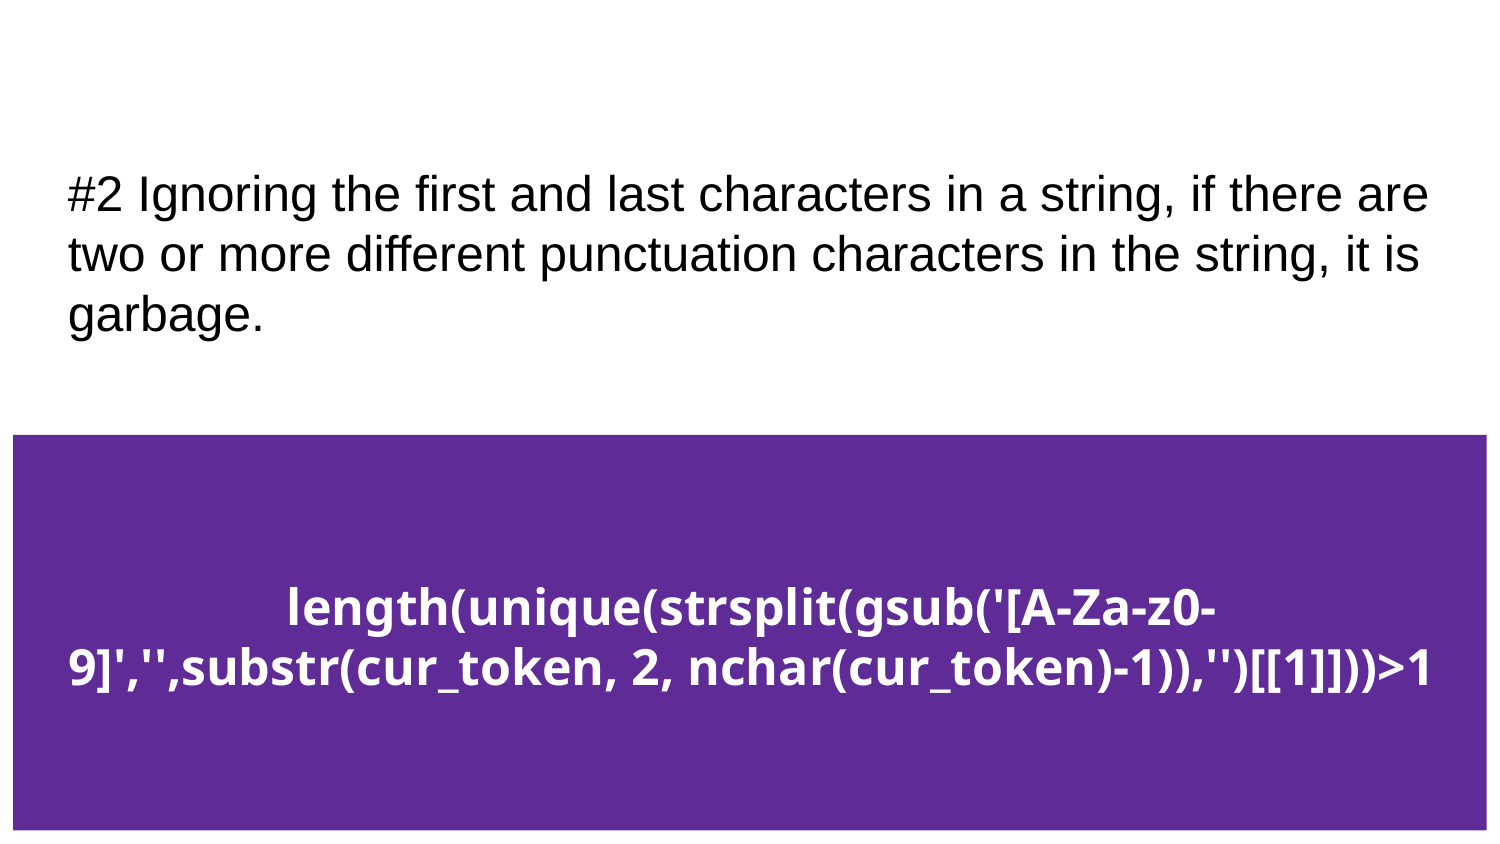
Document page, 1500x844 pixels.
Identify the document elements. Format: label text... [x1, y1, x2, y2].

text_box #2 Ignoring the first and last characters in a string, if there are two or more different punctuation characters in the string, it is garbage. [52, 146, 1451, 376]
title length(unique(strsplit(gsub('[A-Za-z0-9]','',substr(cur_token, 2, nchar(cur_token)-1)),'')[[1]]))>1 [52, 473, 1451, 798]
